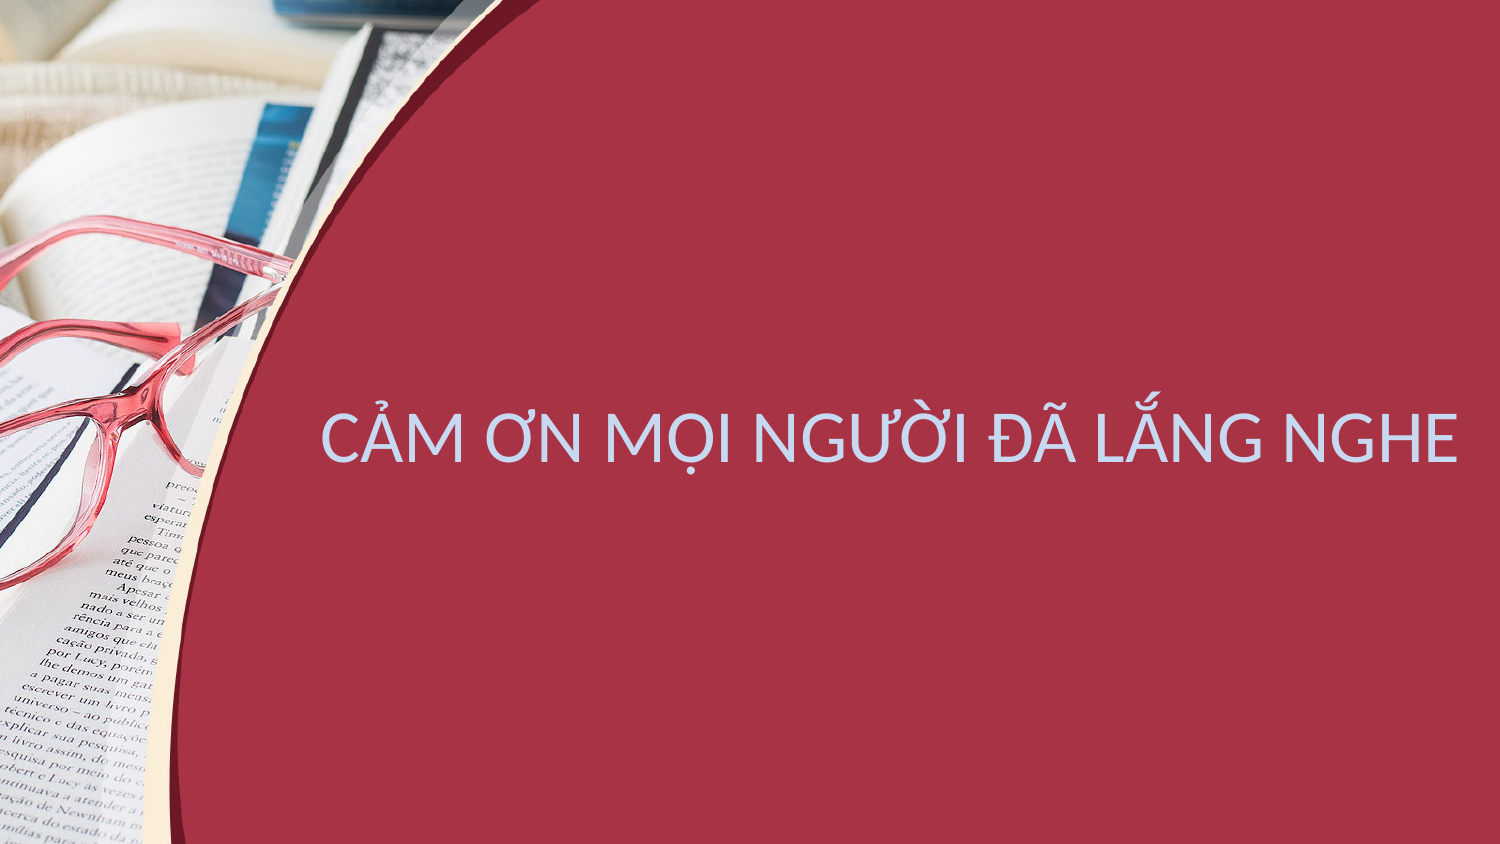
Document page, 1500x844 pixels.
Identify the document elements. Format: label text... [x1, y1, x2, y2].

picture [0, 0, 1500, 844]
title CẢM ƠN MỌI NGƯỜI ĐÃ LẮNG NGHE [123, 346, 1477, 518]
